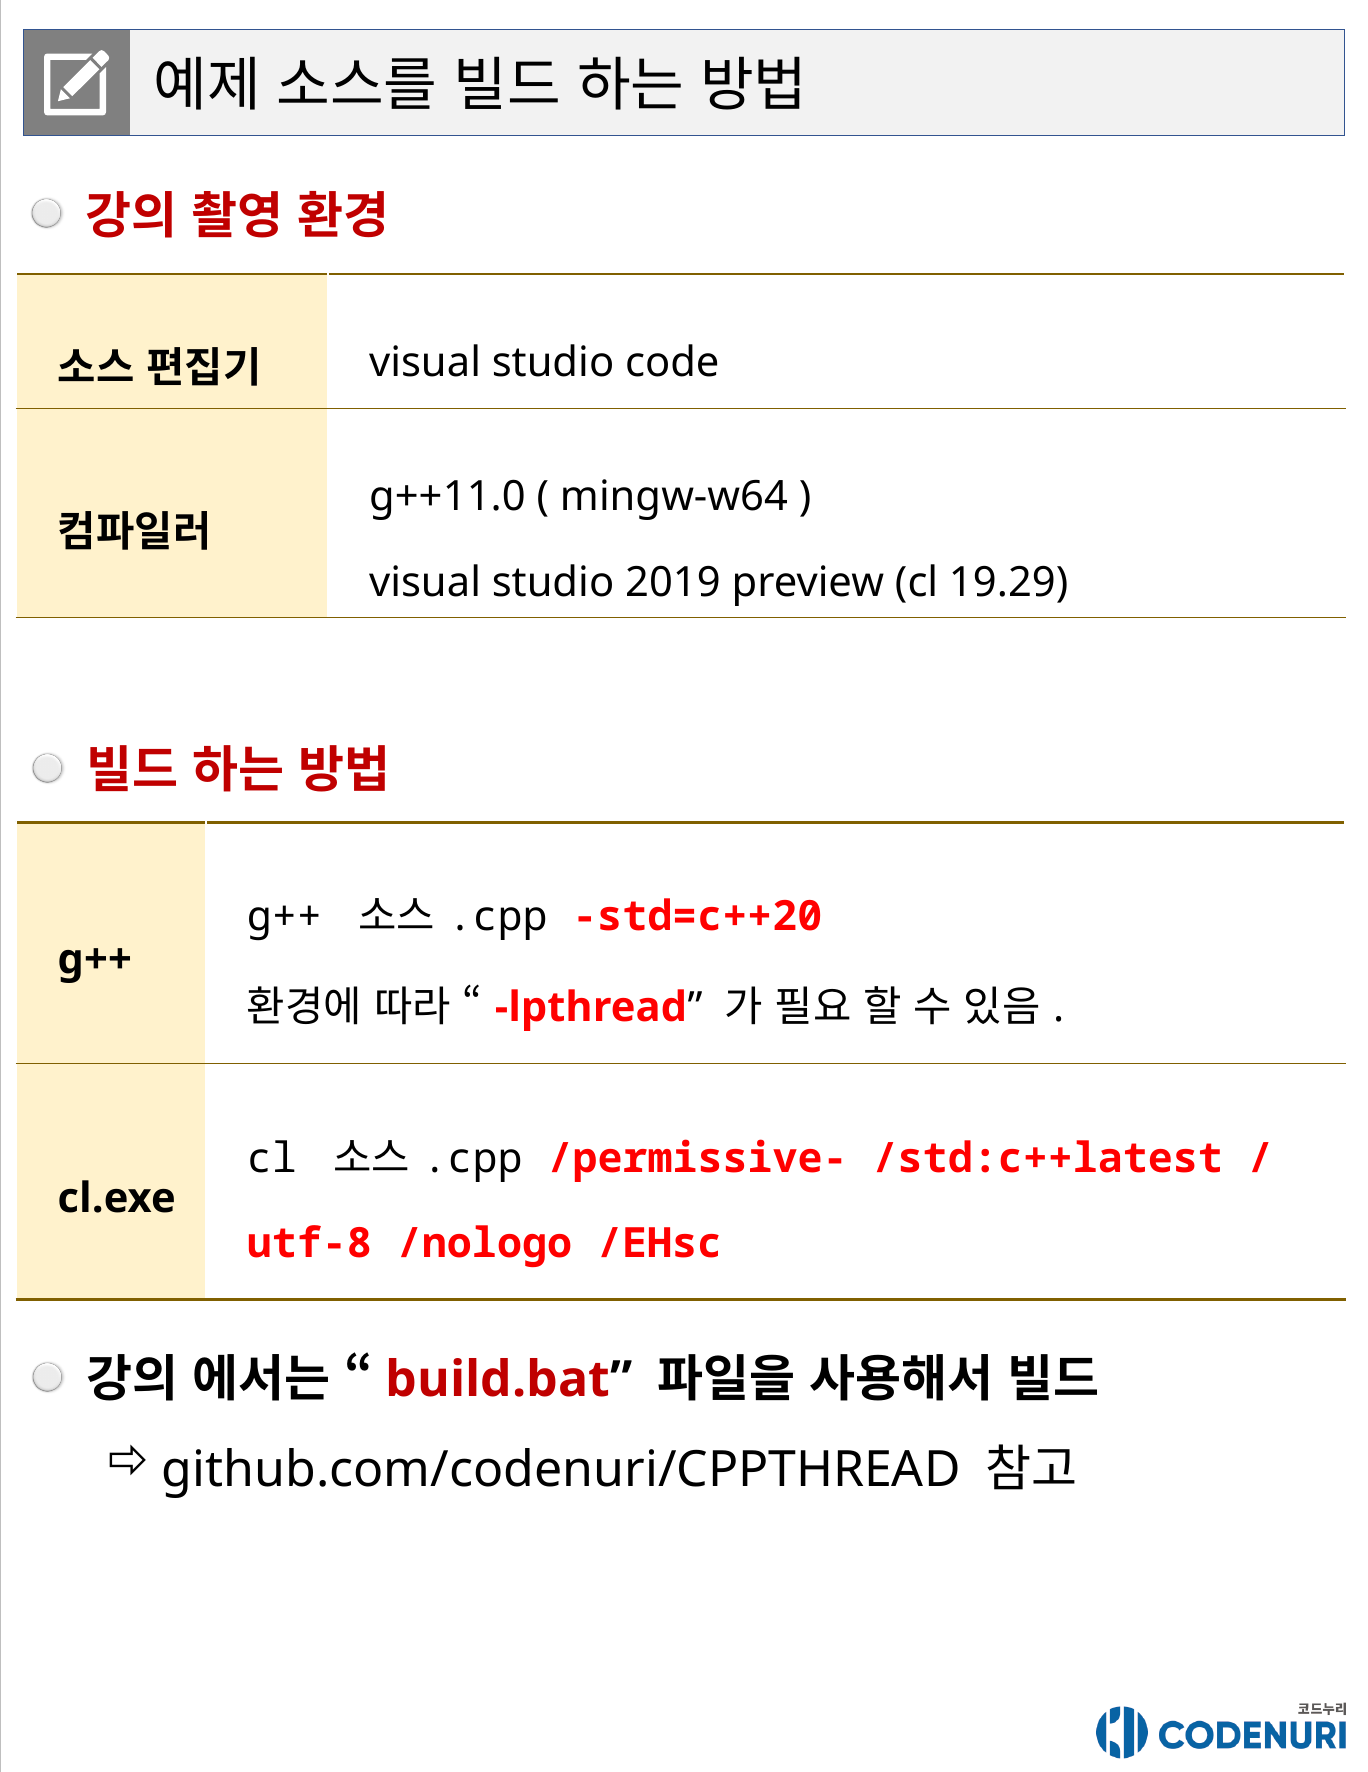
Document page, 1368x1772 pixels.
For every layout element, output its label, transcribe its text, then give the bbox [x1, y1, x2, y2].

table_cell cl 소스.cpp /permissive- /std:c++latest /utf-8 /nologo /EHsc [207, 1064, 1344, 1298]
table_header visual studio code [329, 275, 1344, 408]
text_box 강의 에서는 “build.bat” 파일을 사용해서 빌드 github.com/codenuri/CPPTHREAD 참고 [1, 1298, 1368, 1527]
table_cell g++11.0 ( mingw-w64 ) visual studio 2019 preview (cl 19.29) [329, 409, 1344, 617]
picture [30, 750, 67, 786]
table_cell 컴파일러 [17, 409, 327, 617]
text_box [23, 29, 1345, 136]
picture [30, 1359, 67, 1395]
table_header 소스 편집기 [17, 275, 327, 408]
table_header g++ [17, 828, 205, 1063]
table_header g++ 소스.cpp -std=c++20 환경에 따라 “-lpthread” 가 필요 할 수 있음. [207, 828, 1344, 1063]
text_box 빌드 하는 방법 [1, 690, 1368, 828]
text_box 강의 촬영 환경 [0, 135, 1367, 273]
picture [29, 195, 66, 231]
table_cell cl.exe [17, 1064, 205, 1298]
